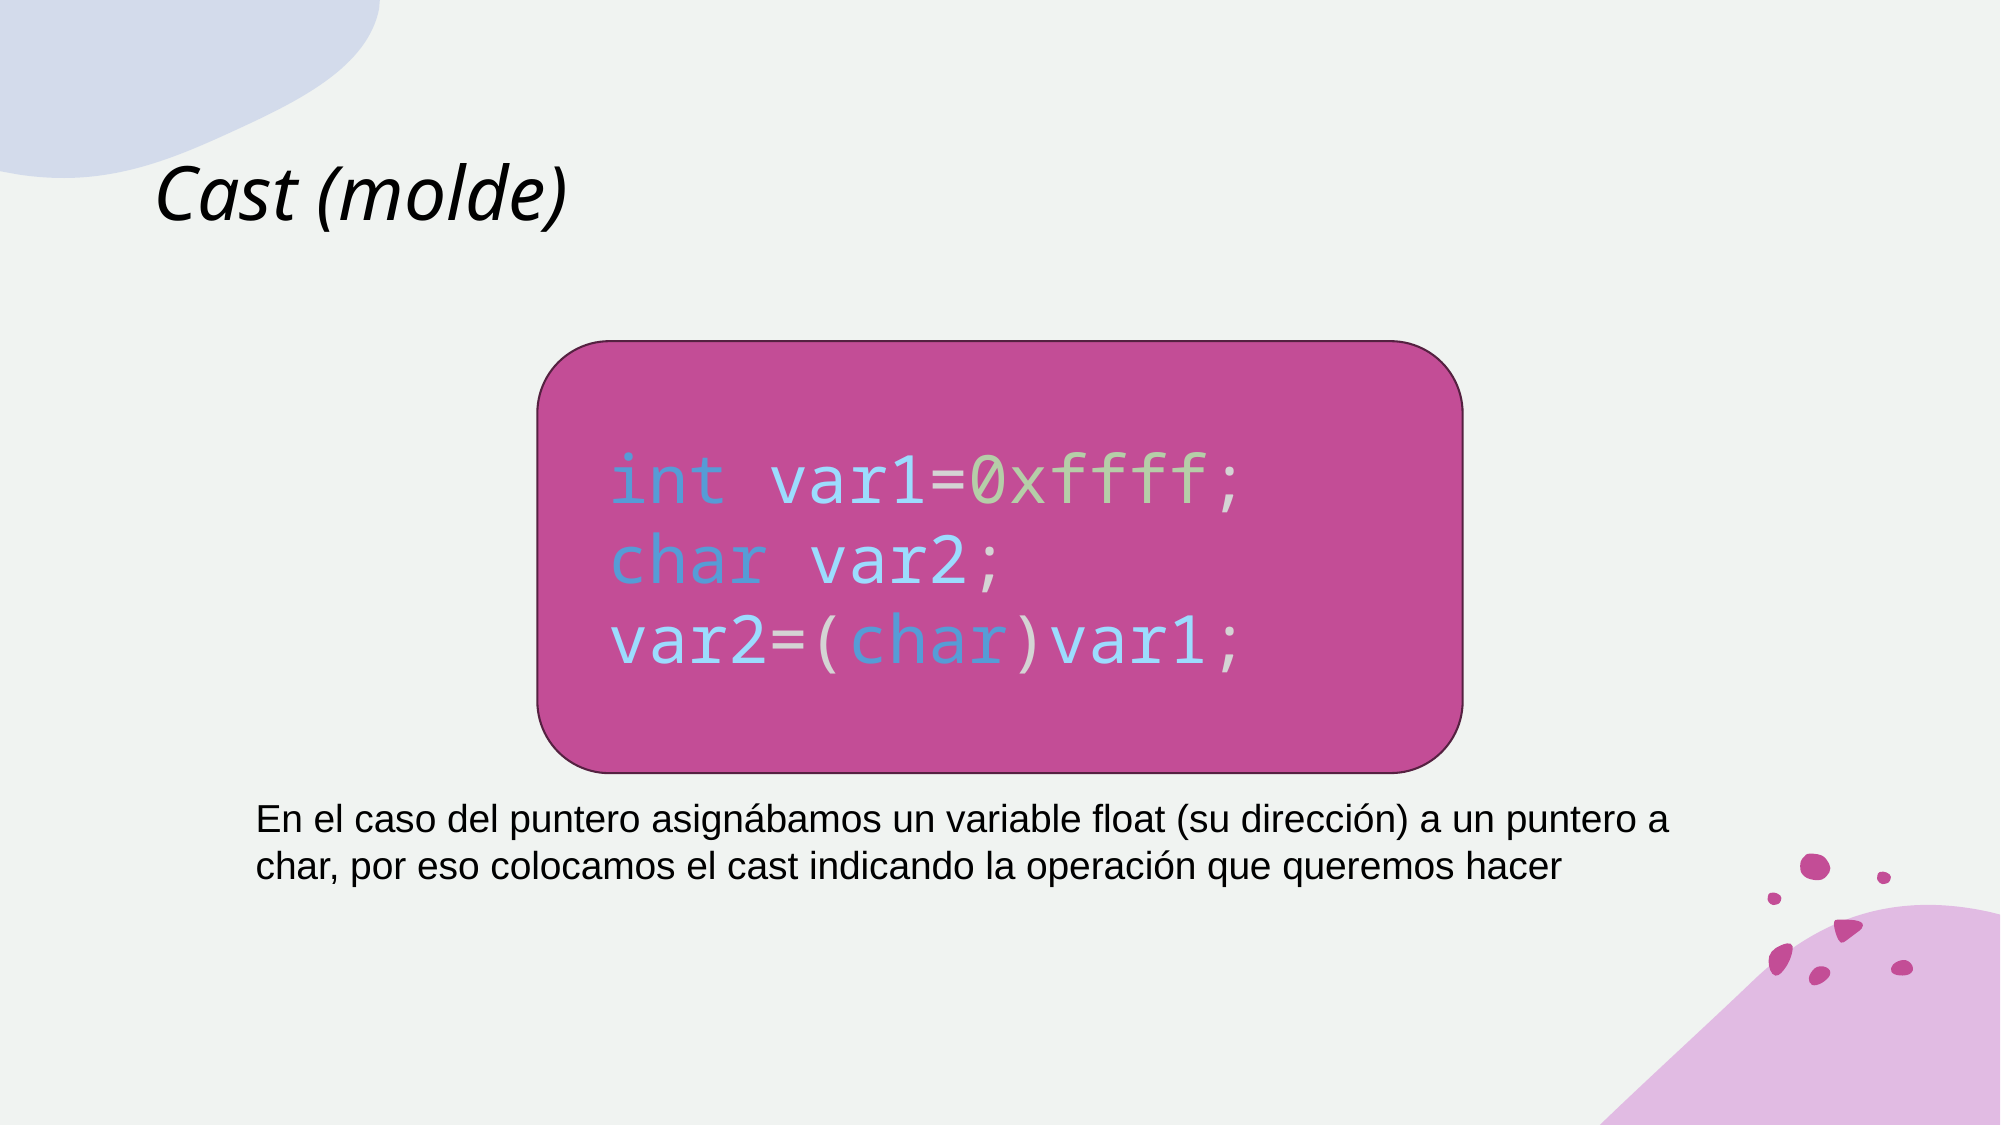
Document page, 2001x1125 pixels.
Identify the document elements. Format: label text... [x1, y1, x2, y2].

text_box int var1=0xffff; char var2; var2=(char)var1; [536, 340, 1464, 775]
text_box En el caso del puntero asignábamos un variable float (su dirección) a un puntero a char, por eso colocamos el cast indicando la operación que queremos hacer [235, 783, 1722, 897]
title Cast (molde) [133, 25, 1917, 246]
